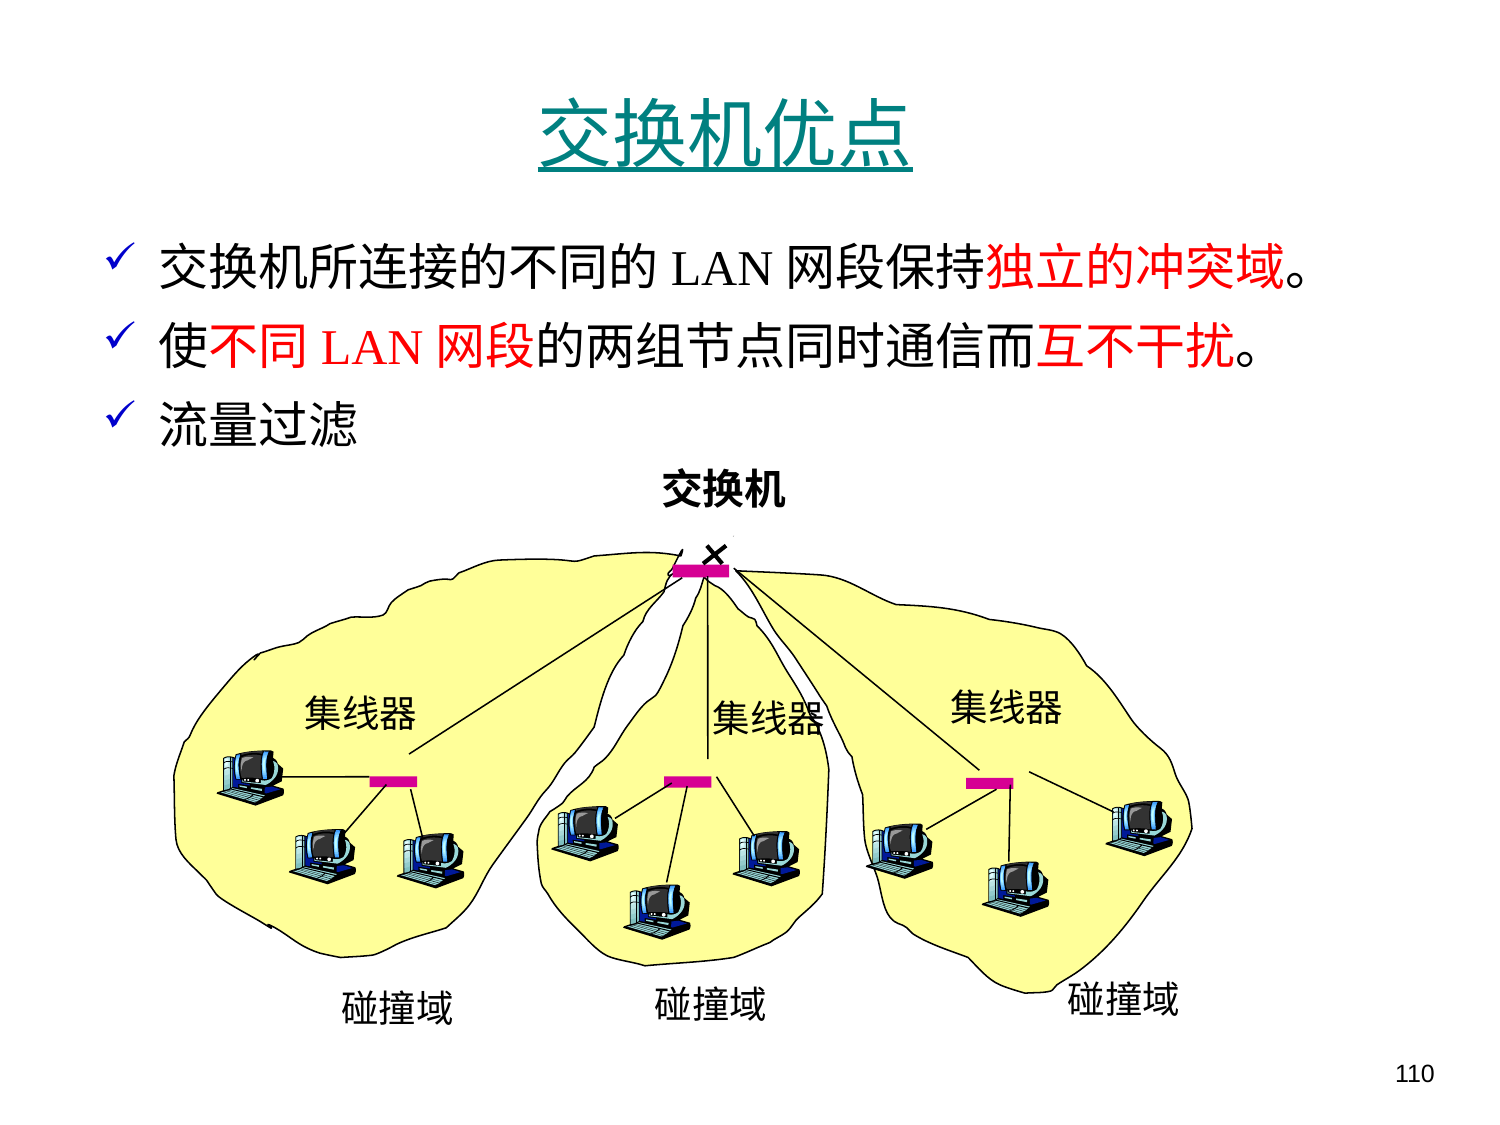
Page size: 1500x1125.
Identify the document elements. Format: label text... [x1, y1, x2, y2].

title 交换机优点 [87, 37, 1363, 218]
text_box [216, 455, 1175, 940]
text_box [305, 947, 392, 958]
text_box [173, 702, 211, 887]
text_box [594, 947, 759, 966]
text_box 碰撞域 [326, 977, 469, 1037]
text_box [939, 947, 1107, 994]
text_box 碰撞域 [1053, 968, 1196, 1029]
text_box [1179, 782, 1193, 855]
list 交换机所连接的不同的LAN网段保持独立的冲突域。 使不同LAN网段的两组节点同时通信而互不干扰。 流量过滤 [87, 218, 1363, 530]
slide_number 110 [1339, 1050, 1450, 1125]
text_box 碰撞域 [640, 973, 783, 1034]
